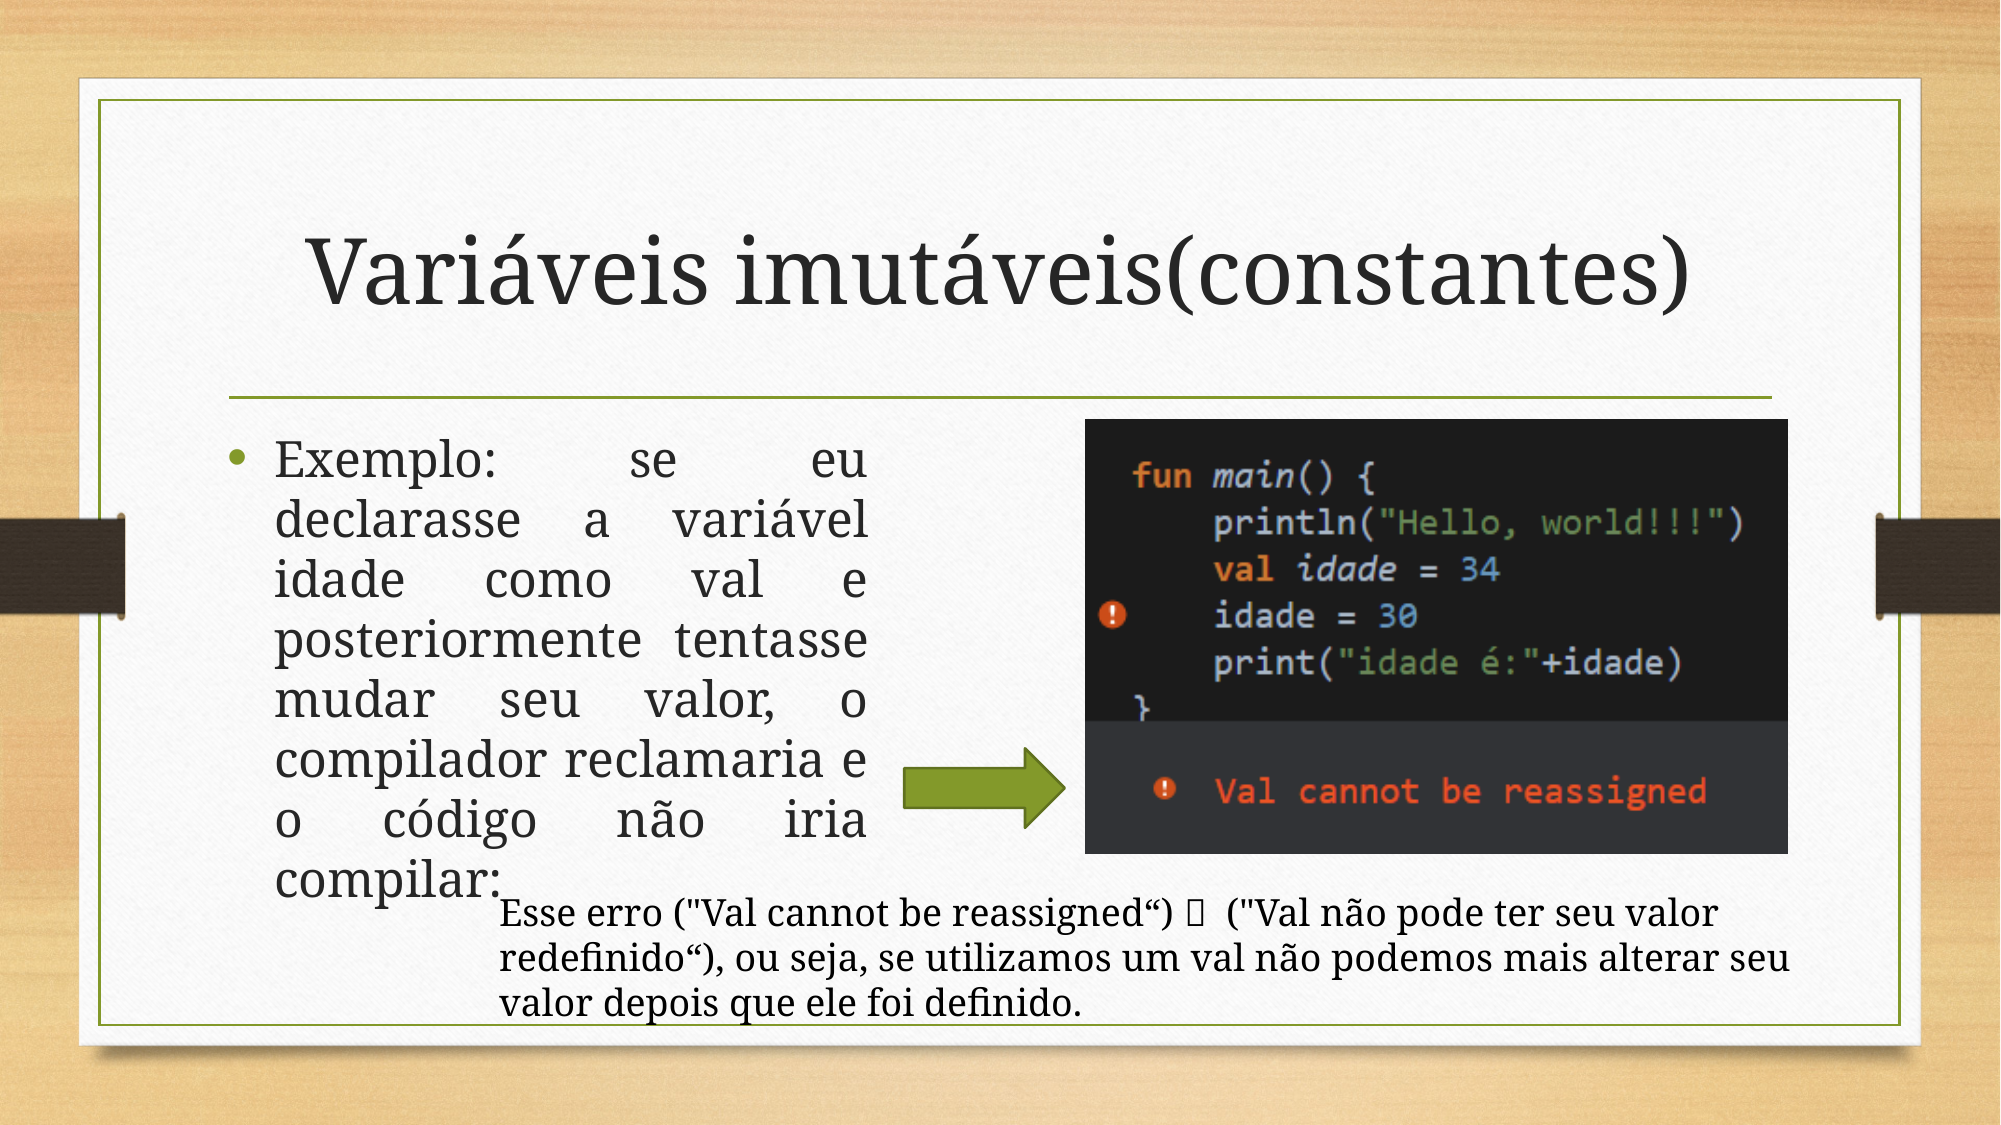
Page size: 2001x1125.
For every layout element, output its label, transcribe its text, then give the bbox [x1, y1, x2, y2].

picture [0, 0, 2001, 1125]
text_box Esse erro ("Val cannot be reassigned“)  ("Val não pode ter seu valor redefinido“), ou seja, se utilizamos um val não podemos mais alterar seu valor depois que ele foi definido. [484, 881, 1860, 1032]
list Exemplo: se eu declarasse a variável idade como val e posteriormente tentasse mudar seu valor, o compilador reclamaria e o código não iria compilar: [212, 419, 884, 964]
title Variáveis imutáveis(constantes) [212, 161, 1788, 375]
text_box [902, 747, 1066, 830]
